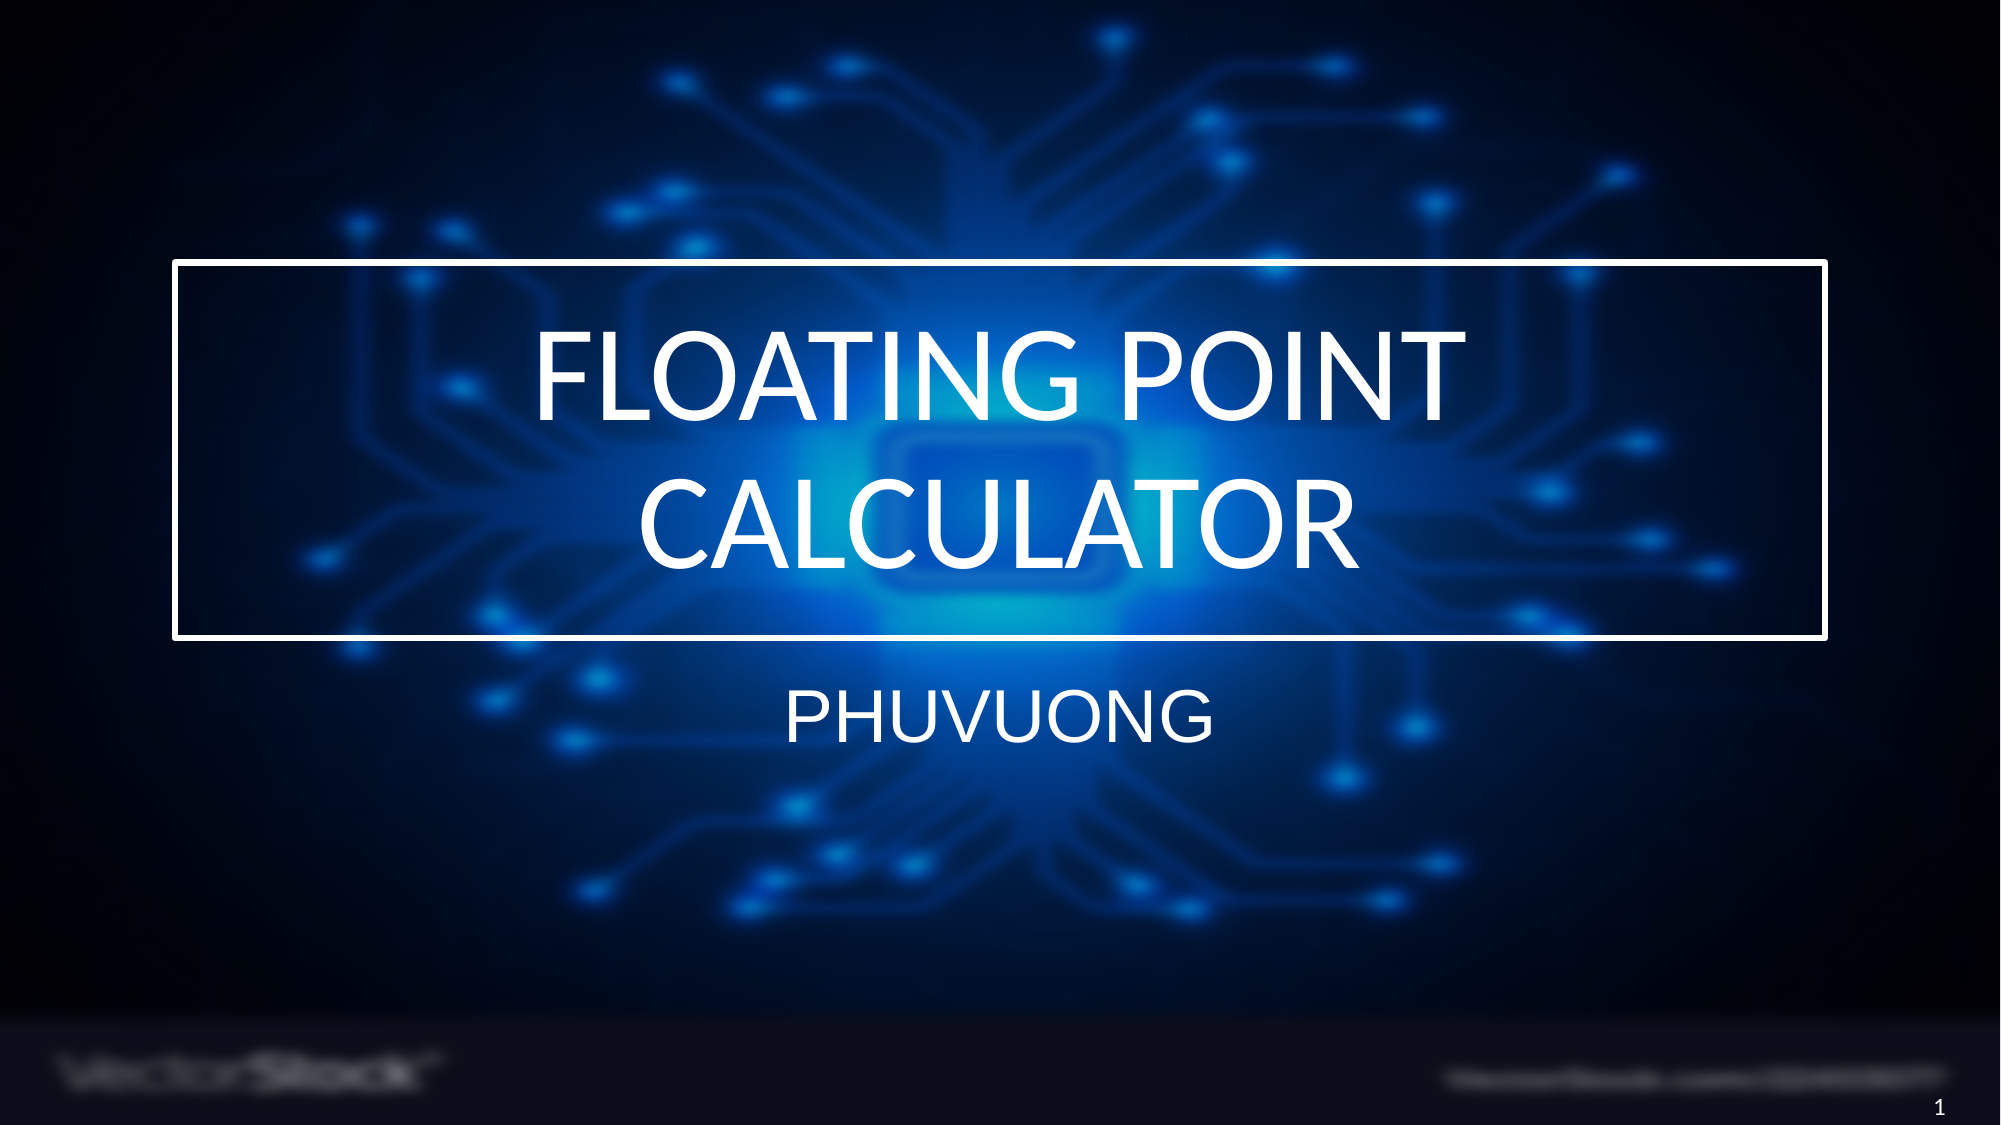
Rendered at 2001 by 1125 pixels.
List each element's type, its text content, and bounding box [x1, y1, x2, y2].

subtitle PHUVUONG [174, 638, 1825, 787]
title FLOATING POINT CALCULATOR [172, 259, 1828, 641]
picture [0, 0, 2001, 1125]
slide_number 1 [1751, 1085, 1961, 1125]
